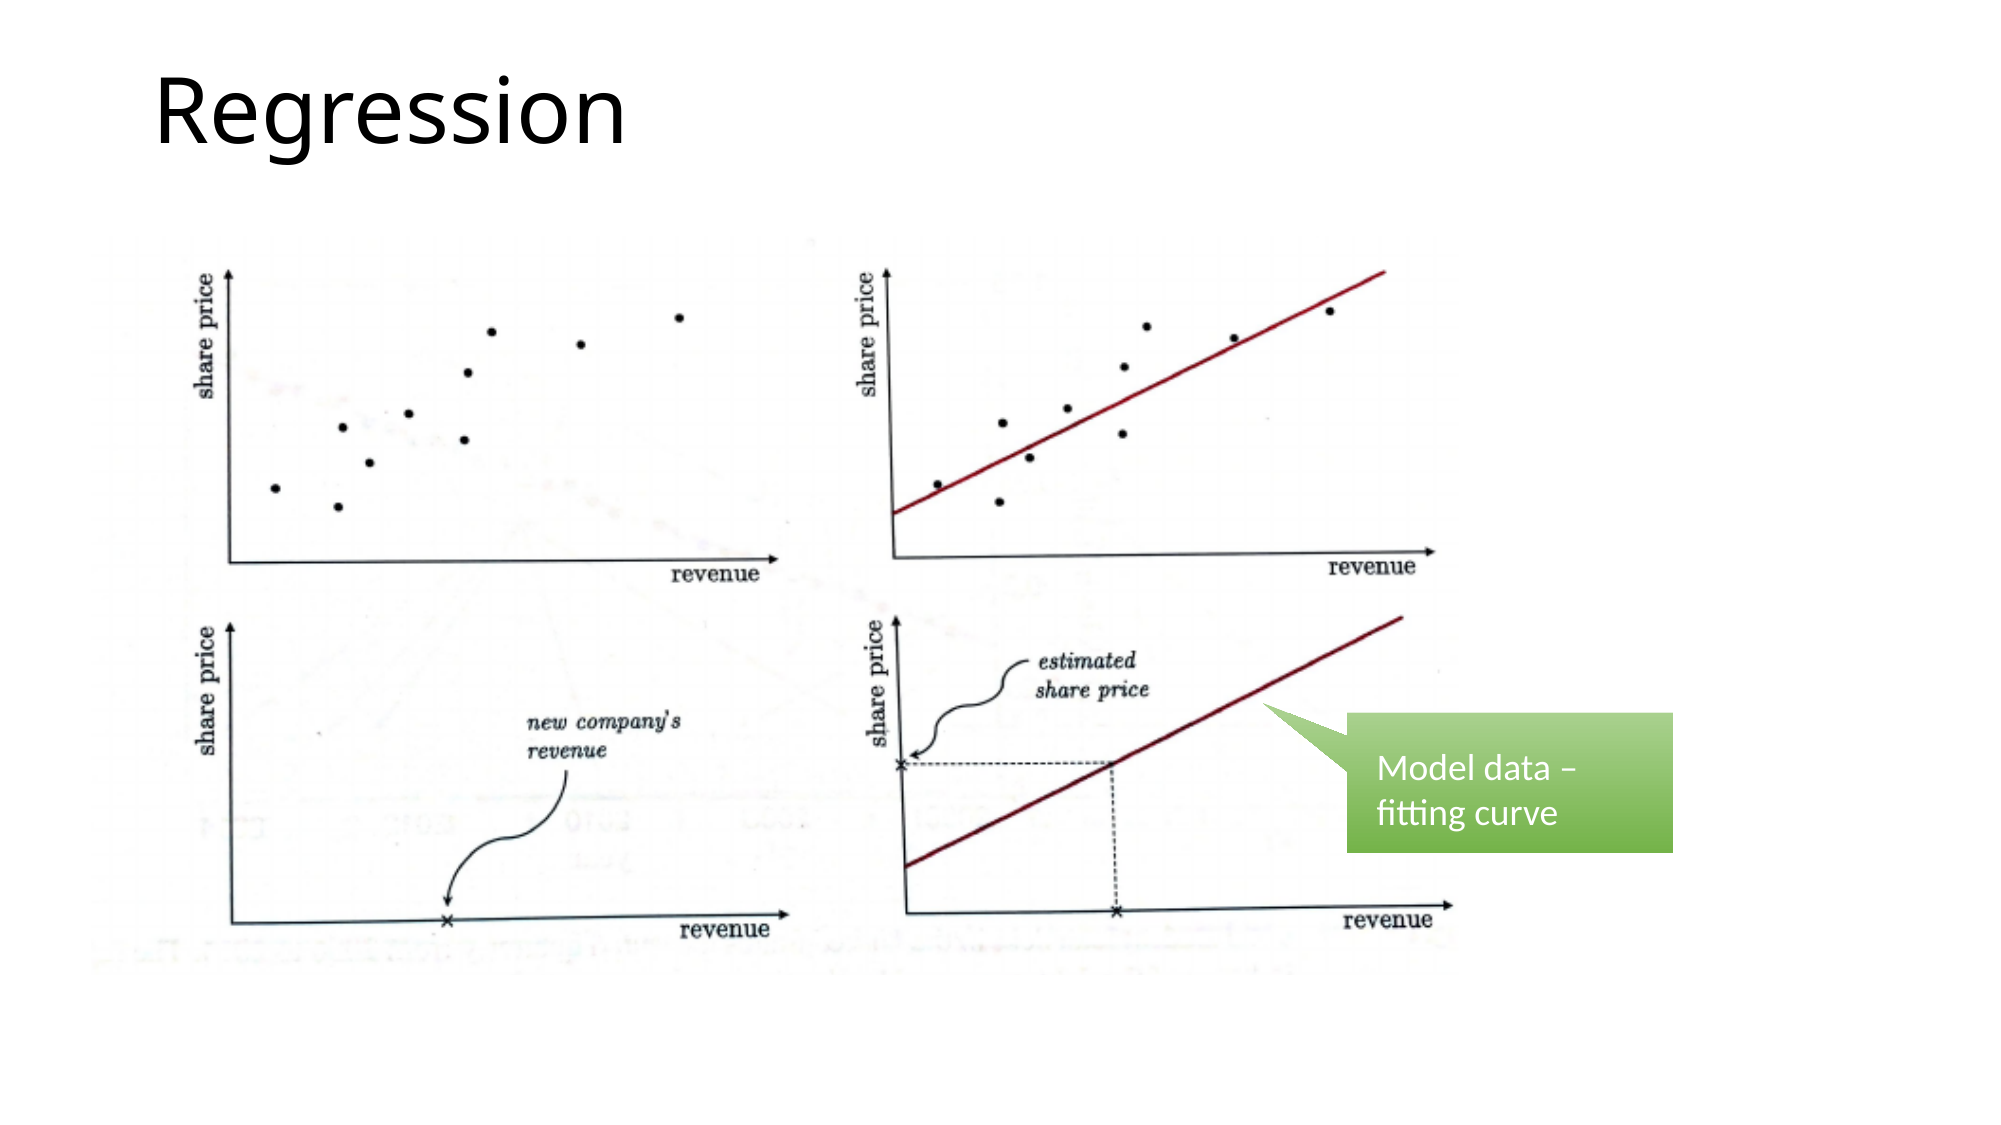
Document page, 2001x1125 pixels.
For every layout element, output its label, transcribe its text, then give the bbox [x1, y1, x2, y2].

text_box Model data – fitting curve [1459, 712, 1674, 854]
title Regression [137, 59, 1863, 278]
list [91, 236, 1459, 975]
